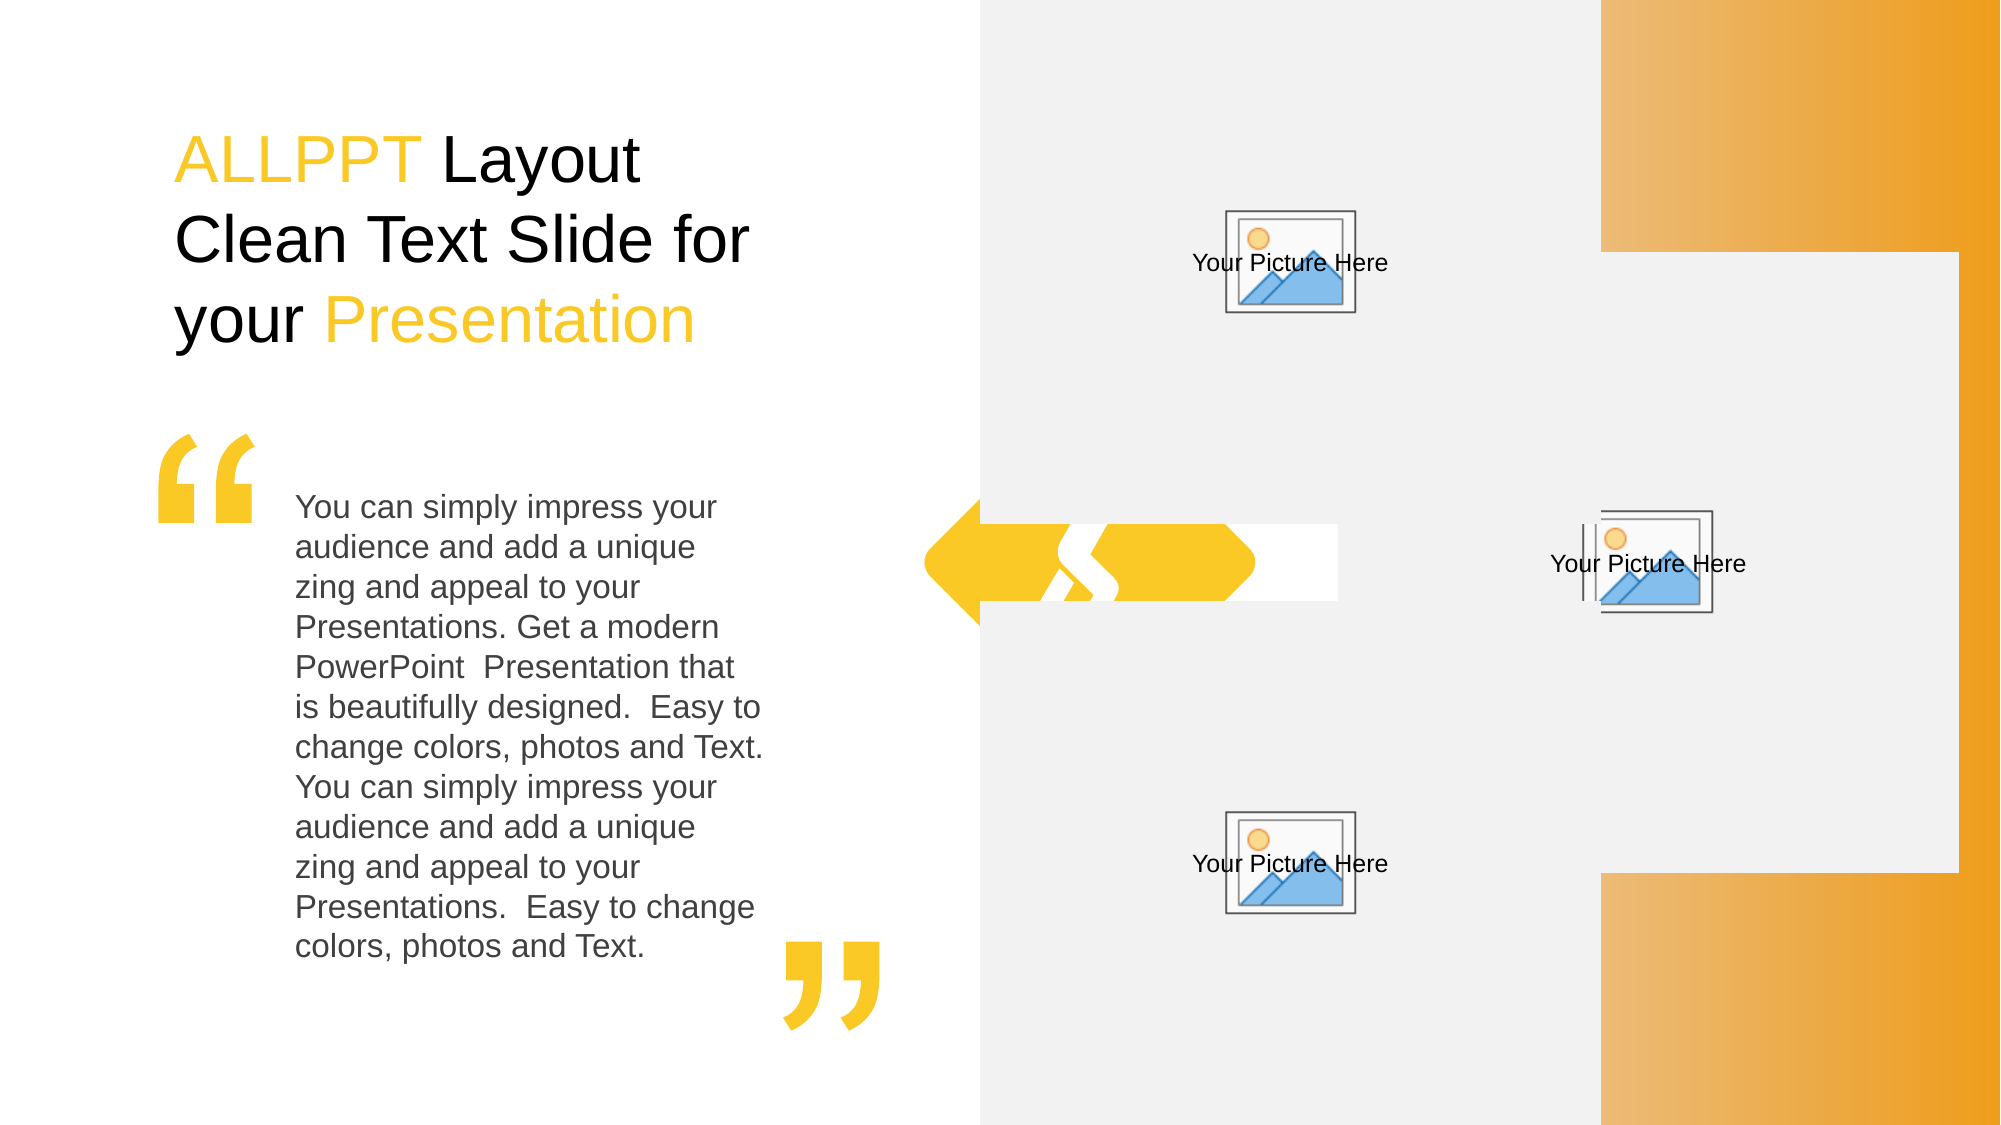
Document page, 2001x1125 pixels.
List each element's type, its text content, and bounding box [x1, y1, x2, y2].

text_box [839, 940, 881, 1033]
text_box [1171, 524, 1257, 600]
text_box You can simply impress your audience and add a unique zing and appeal to your Presentations. Get a modern PowerPoint Presentation that is beautifully designed. Easy to change colors, photos and Text. You can simply impress your audience and add a unique zing and appeal to your Presentations. Easy to change colors, photos and Text. [279, 478, 781, 972]
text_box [1019, 524, 1171, 600]
text_box ALLPPT Layout Clean Text Slide for your Presentation [160, 108, 781, 364]
picture [979, 0, 1960, 1125]
text_box [157, 432, 199, 524]
text_box [923, 498, 1019, 627]
text_box [781, 940, 823, 1033]
text_box [214, 432, 257, 524]
